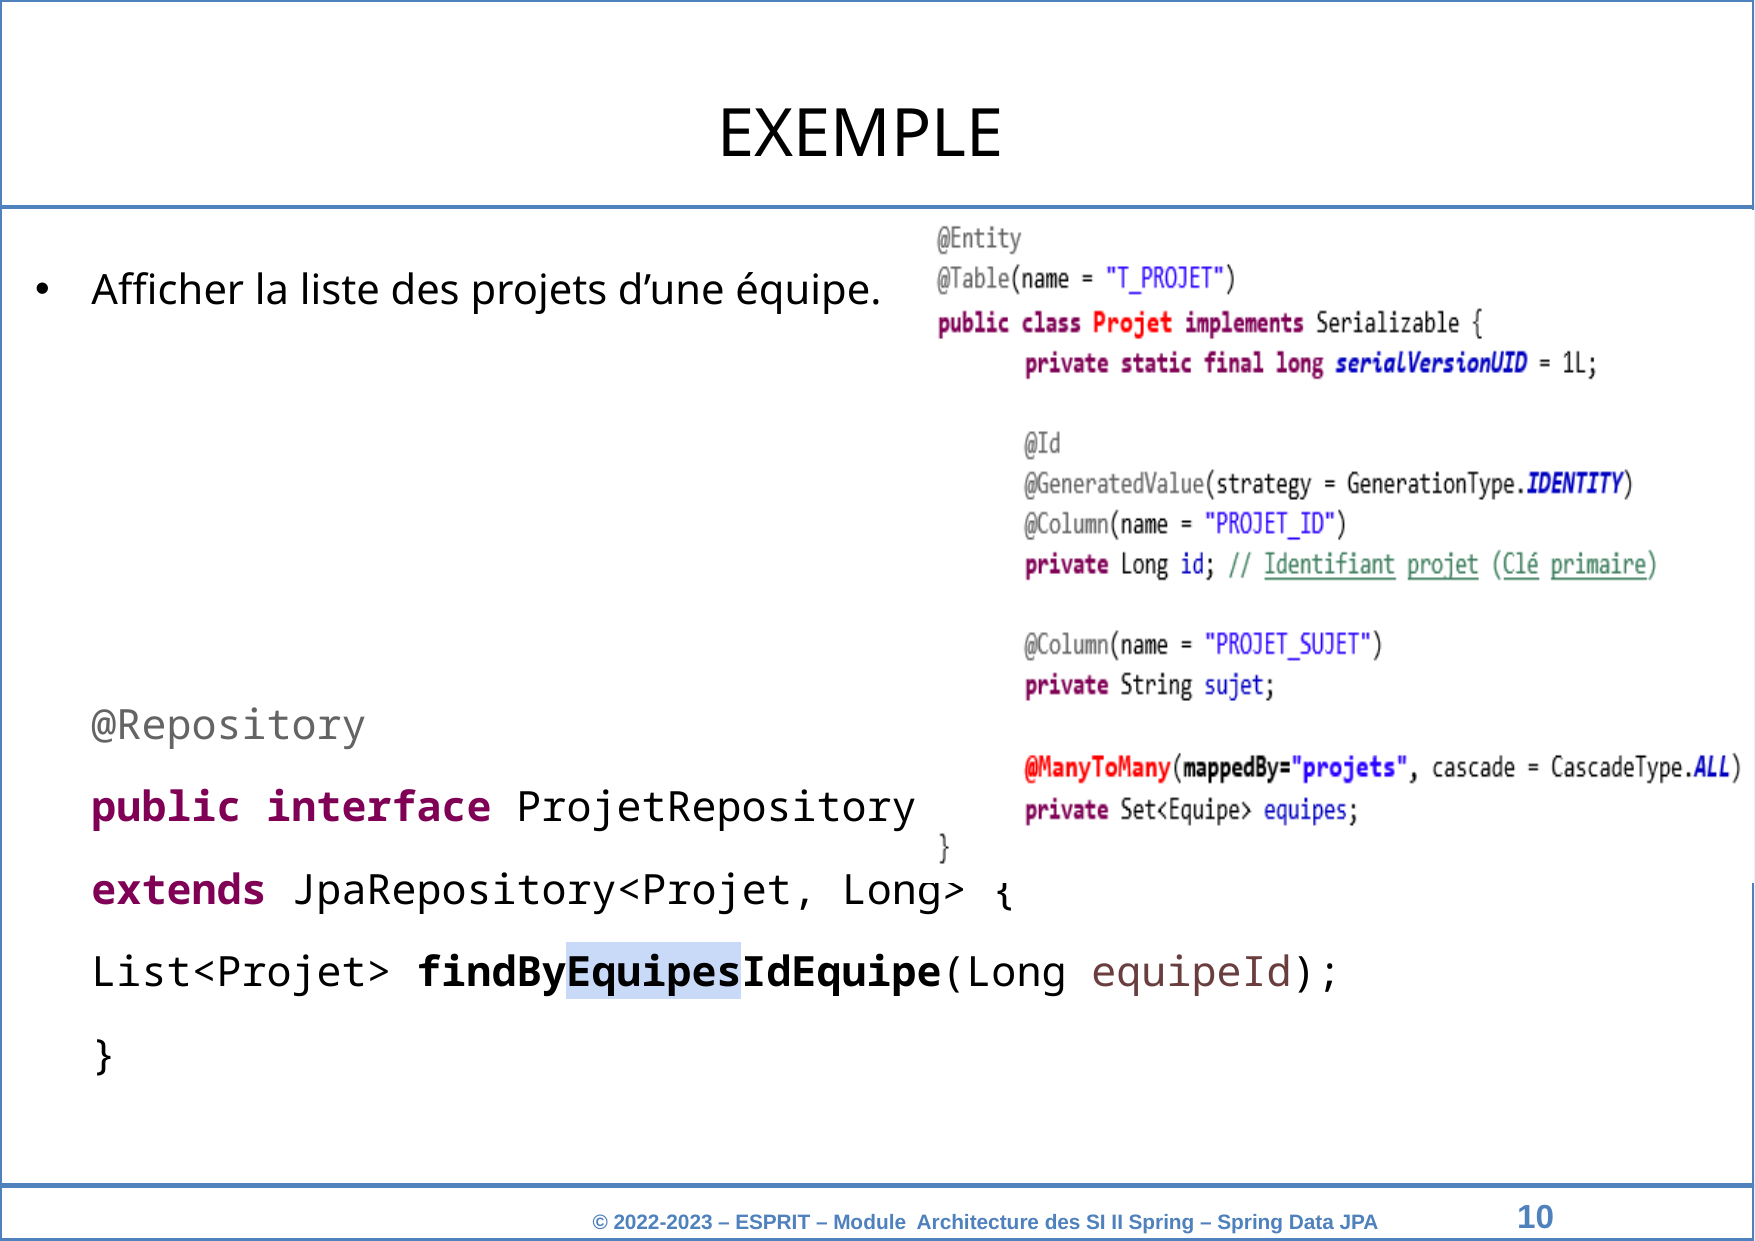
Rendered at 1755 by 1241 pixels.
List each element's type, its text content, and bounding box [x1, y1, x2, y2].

slide_number ‹#› [1486, 1202, 1733, 1241]
text_box EXEMPLE [0, 6, 1755, 167]
text_box Afficher la liste des projets d’une équipe. [20, 248, 909, 329]
text_box @Repository public interface ProjetRepository extends JpaRepository<Projet, Long> { List<Projet> findByEquipesIdEquipe(Long equipeId); } [0, 210, 1755, 1186]
picture [914, 210, 1755, 883]
